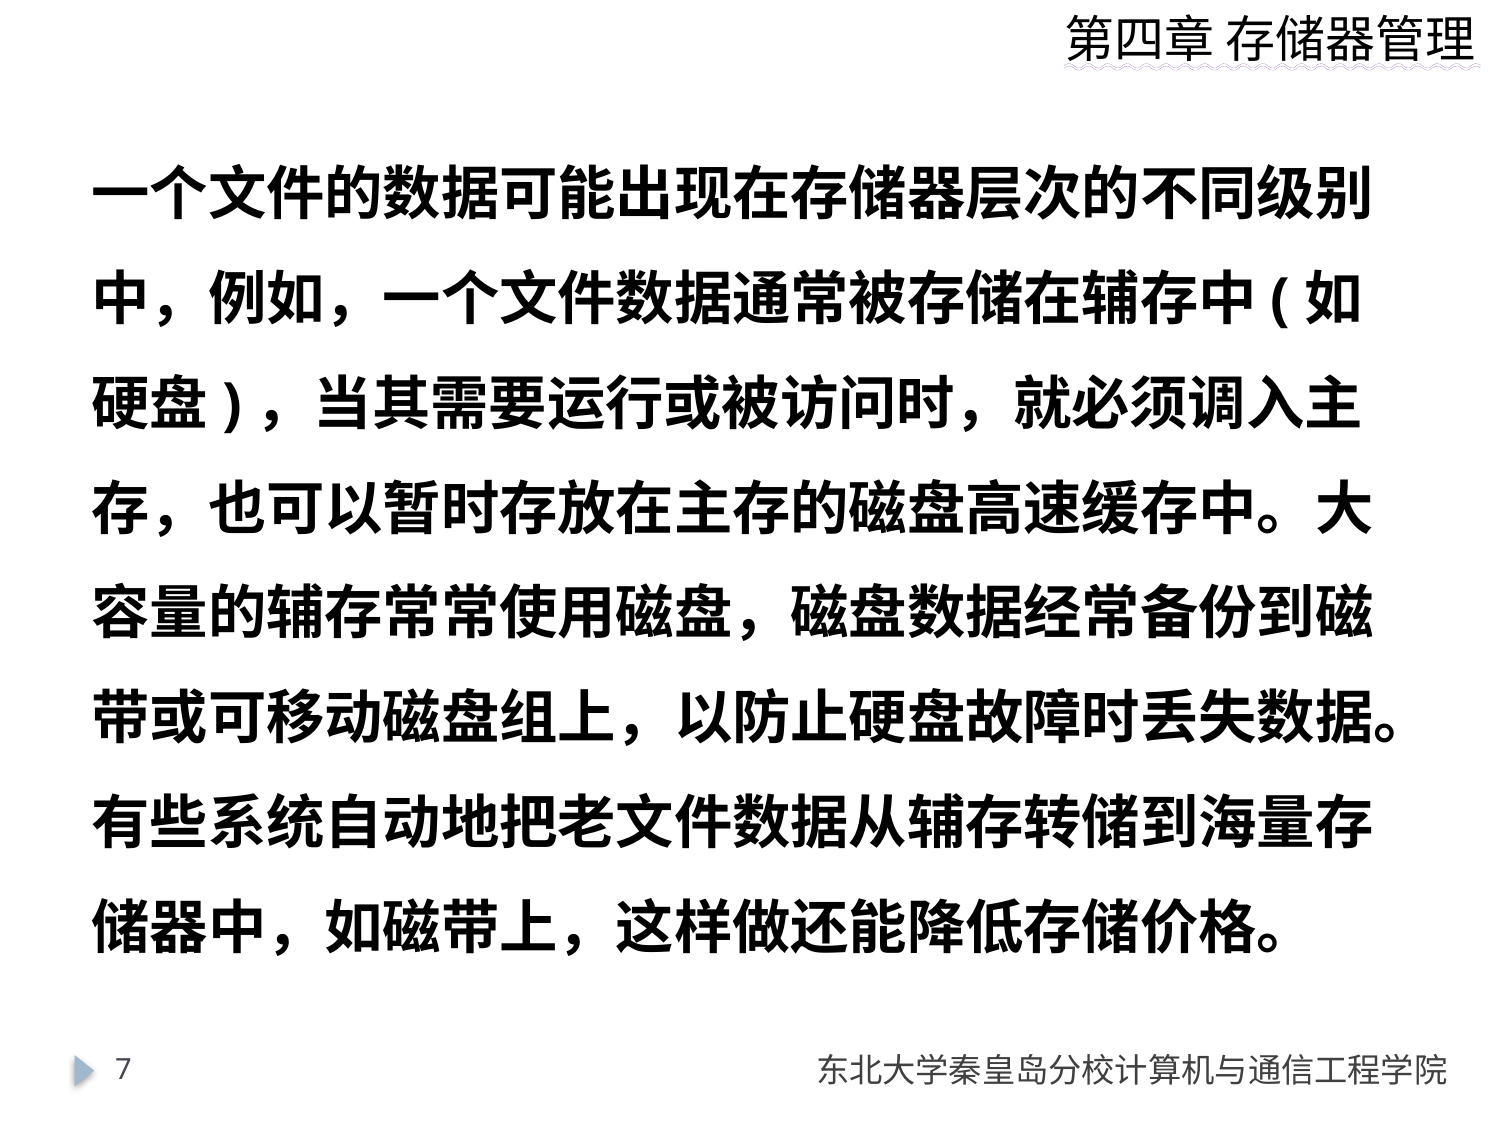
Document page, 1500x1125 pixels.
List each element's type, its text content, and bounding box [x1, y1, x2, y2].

slide_number 7 [100, 1042, 426, 1103]
list 一个文件的数据可能出现在存储器层次的不同级别中，例如，一个文件数据通常被存储在辅存中(如硬盘)，当其需要运行或被访问时，就必须调入主存，也可以暂时存放在主存的磁盘高速缓存中。大容量的辅存常常使用磁盘，磁盘数据经常备份到磁带或可移动磁盘组上，以防止硬盘故障时丢失数据。有些系统自动地把老文件数据从辅存转储到海量存储器中，如磁带上，这样做还能降低存储价格。 [76, 113, 1424, 1000]
